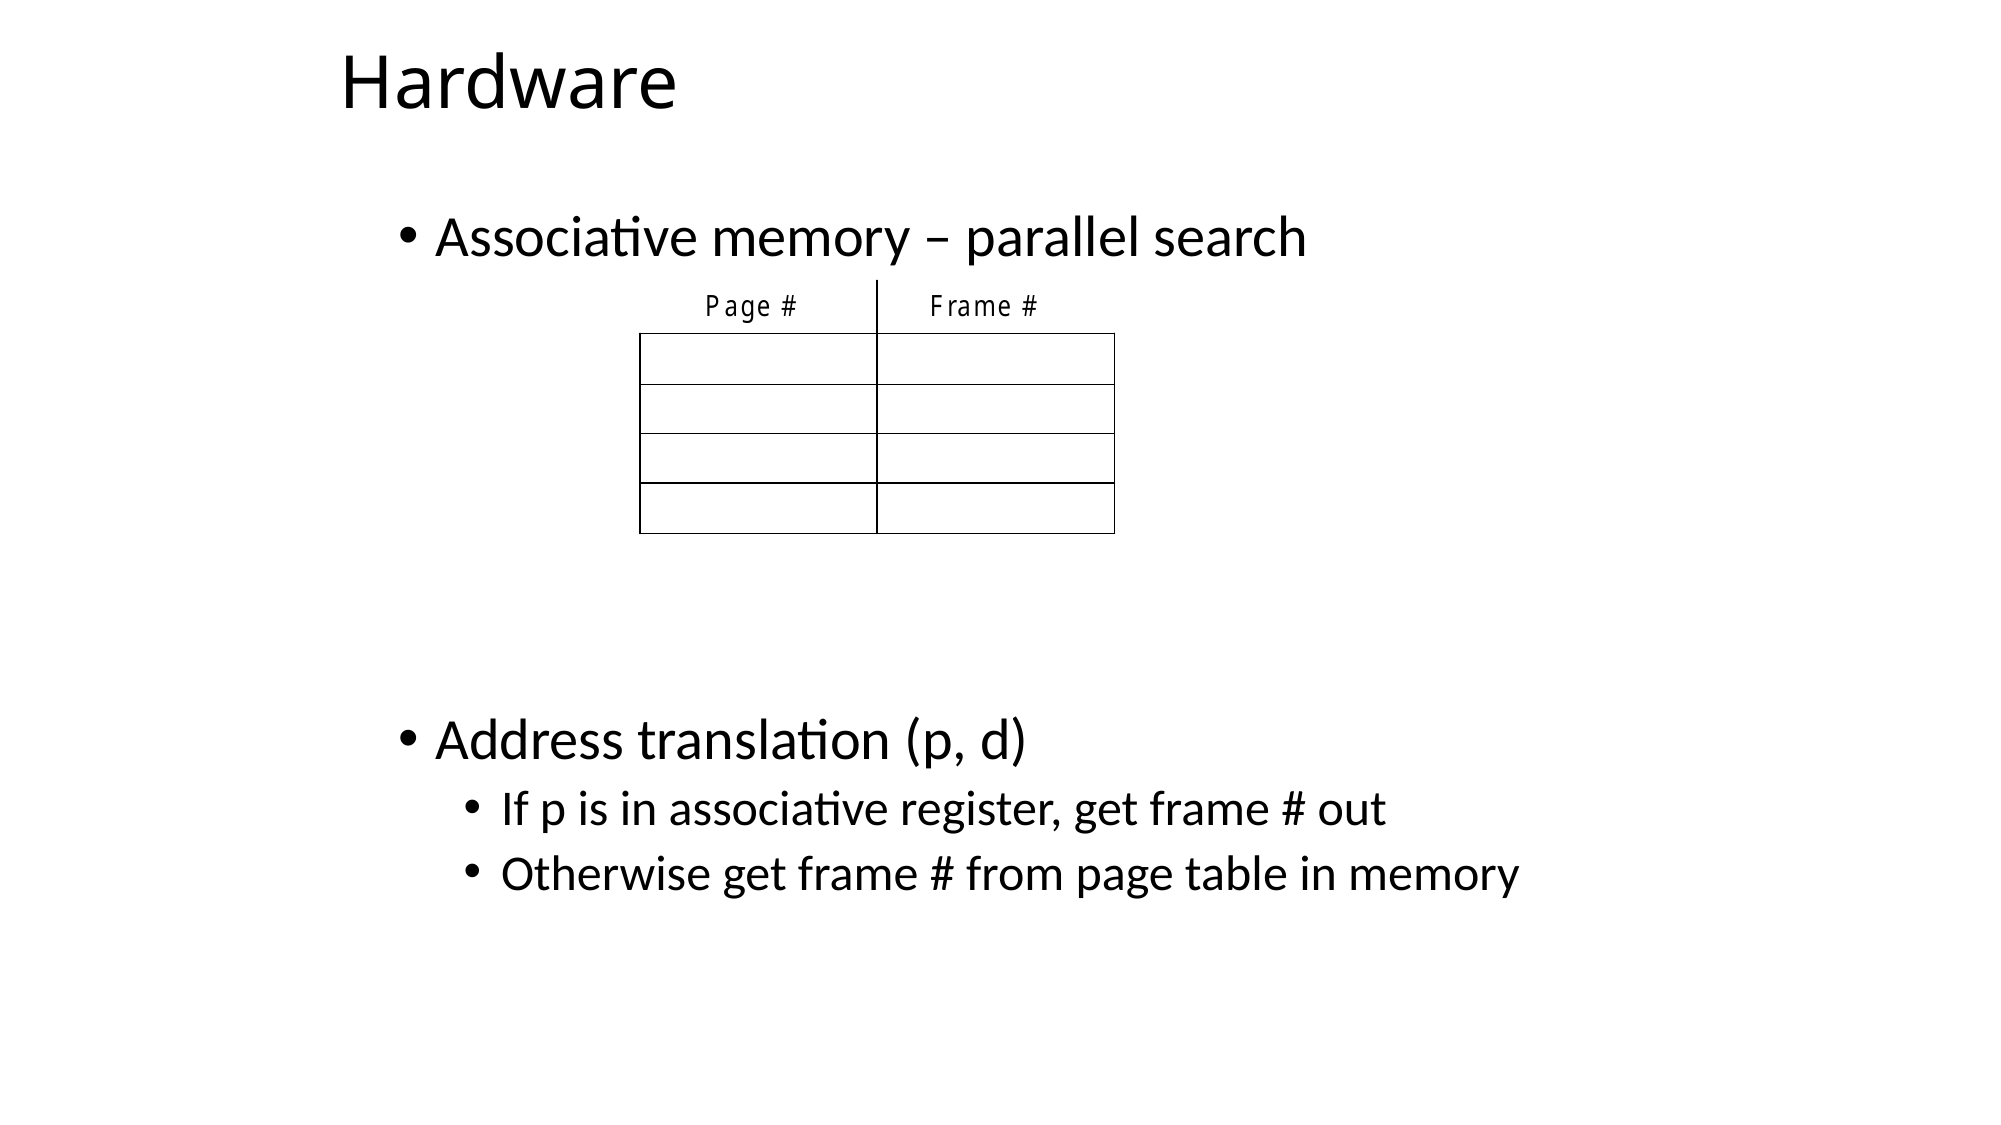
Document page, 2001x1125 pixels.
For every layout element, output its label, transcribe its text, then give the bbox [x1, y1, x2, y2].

list Associative memory – parallel search Address translation (p, d) If p is in associative register, get frame # out Otherwise get frame # from page table in memory [383, 198, 1652, 935]
picture [635, 277, 1119, 539]
title Hardware [324, 38, 1675, 133]
